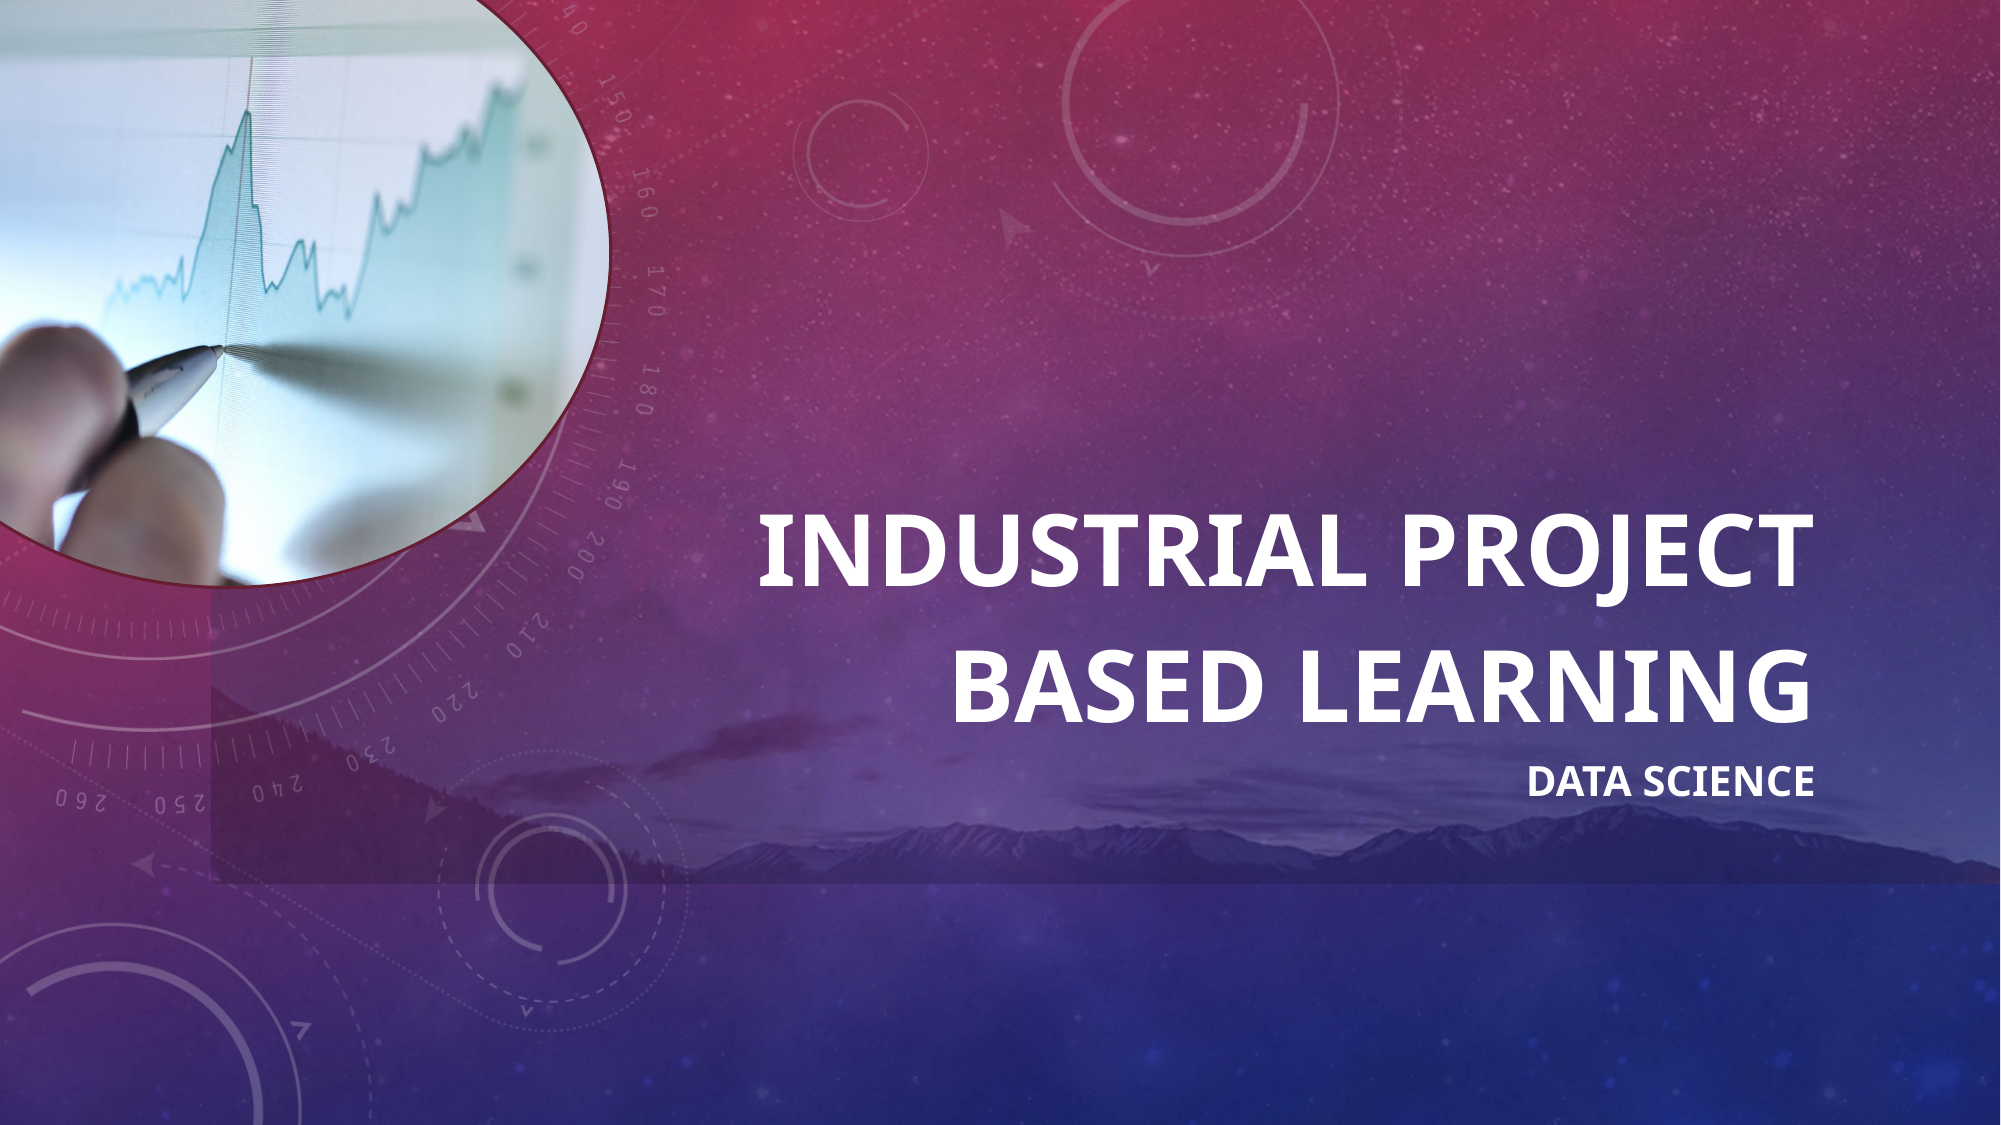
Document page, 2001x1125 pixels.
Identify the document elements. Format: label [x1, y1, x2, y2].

text_box [0, 0, 205, 589]
picture [0, 0, 2001, 1125]
